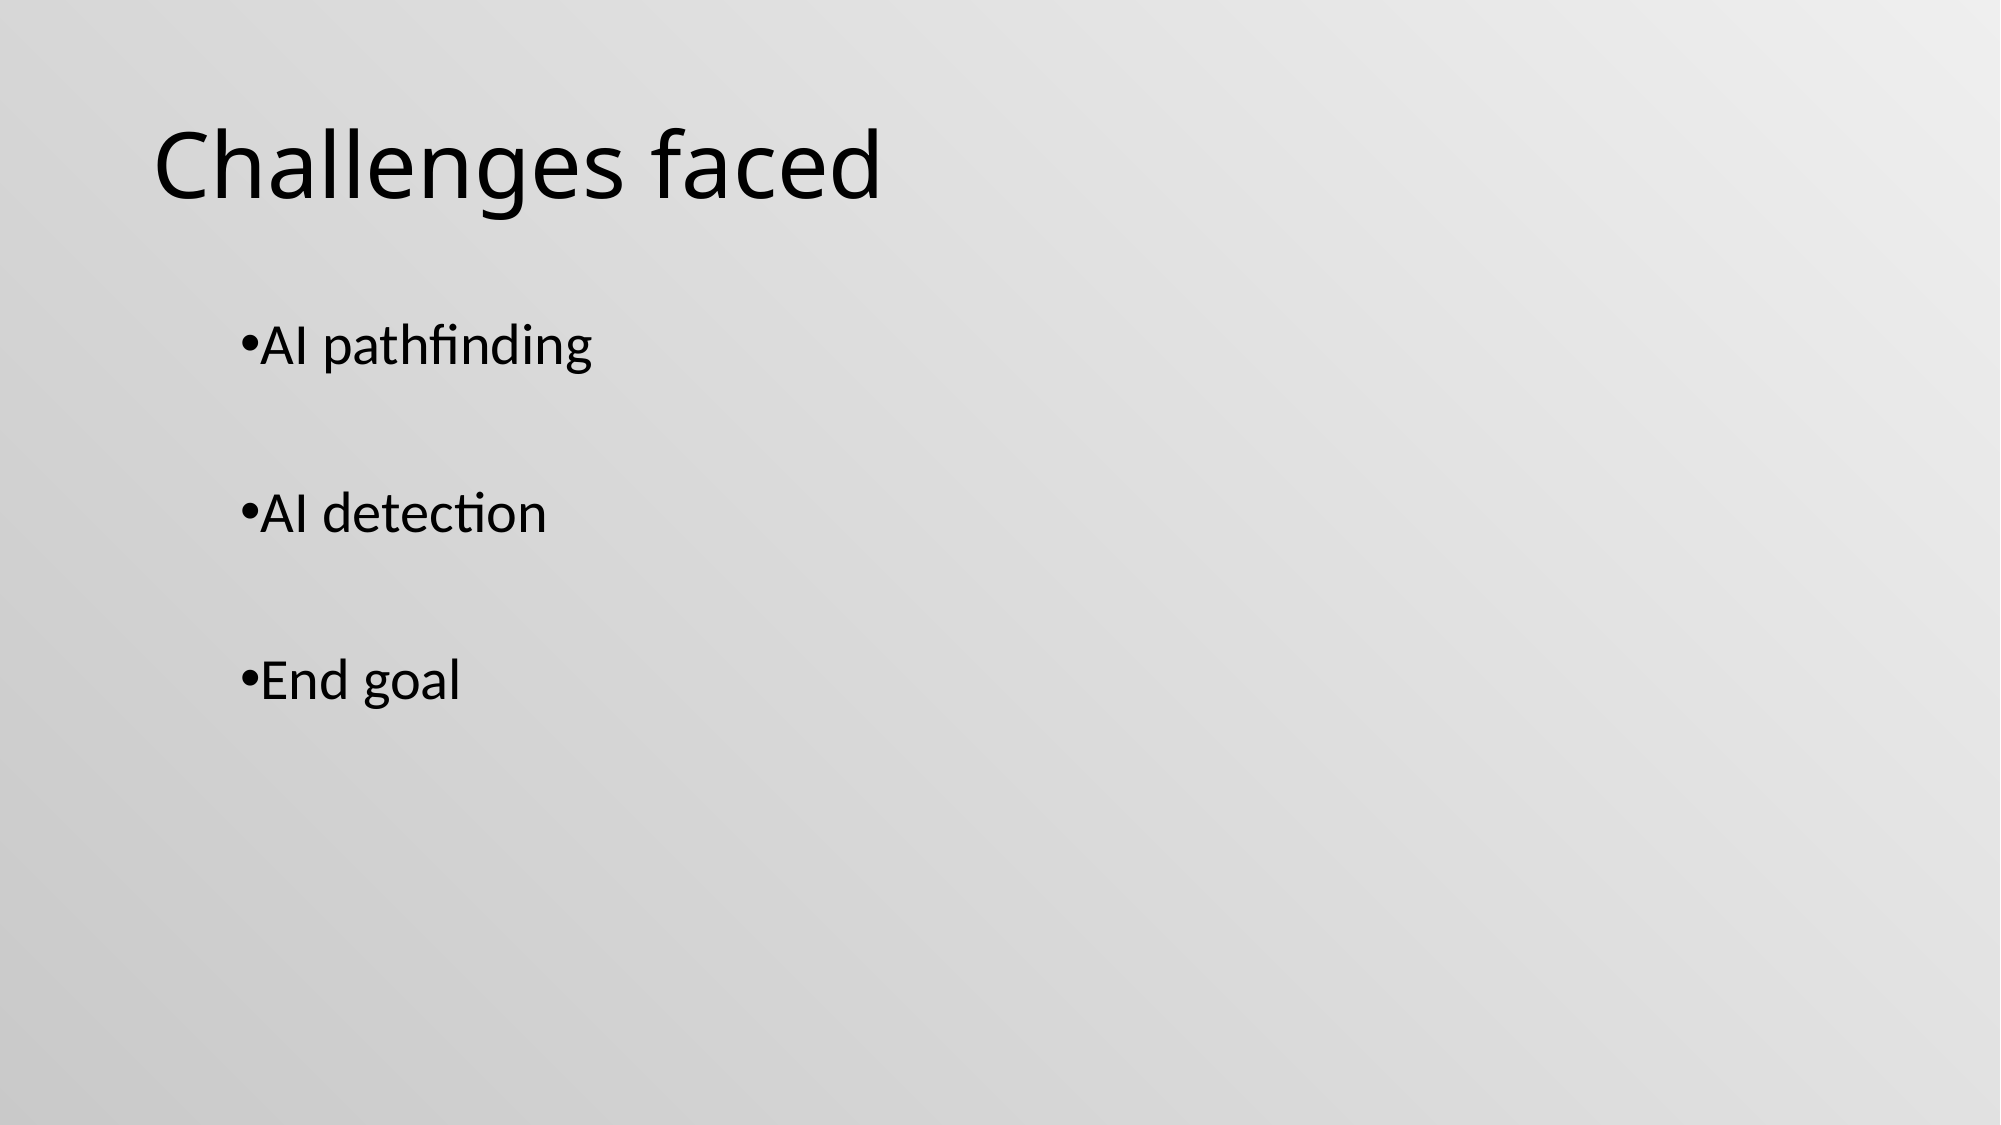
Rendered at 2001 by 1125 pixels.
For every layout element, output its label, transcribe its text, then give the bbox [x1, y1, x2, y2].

title Challenges faced [137, 59, 1863, 278]
list AI pathfinding AI detection End goal [137, 299, 1863, 1014]
